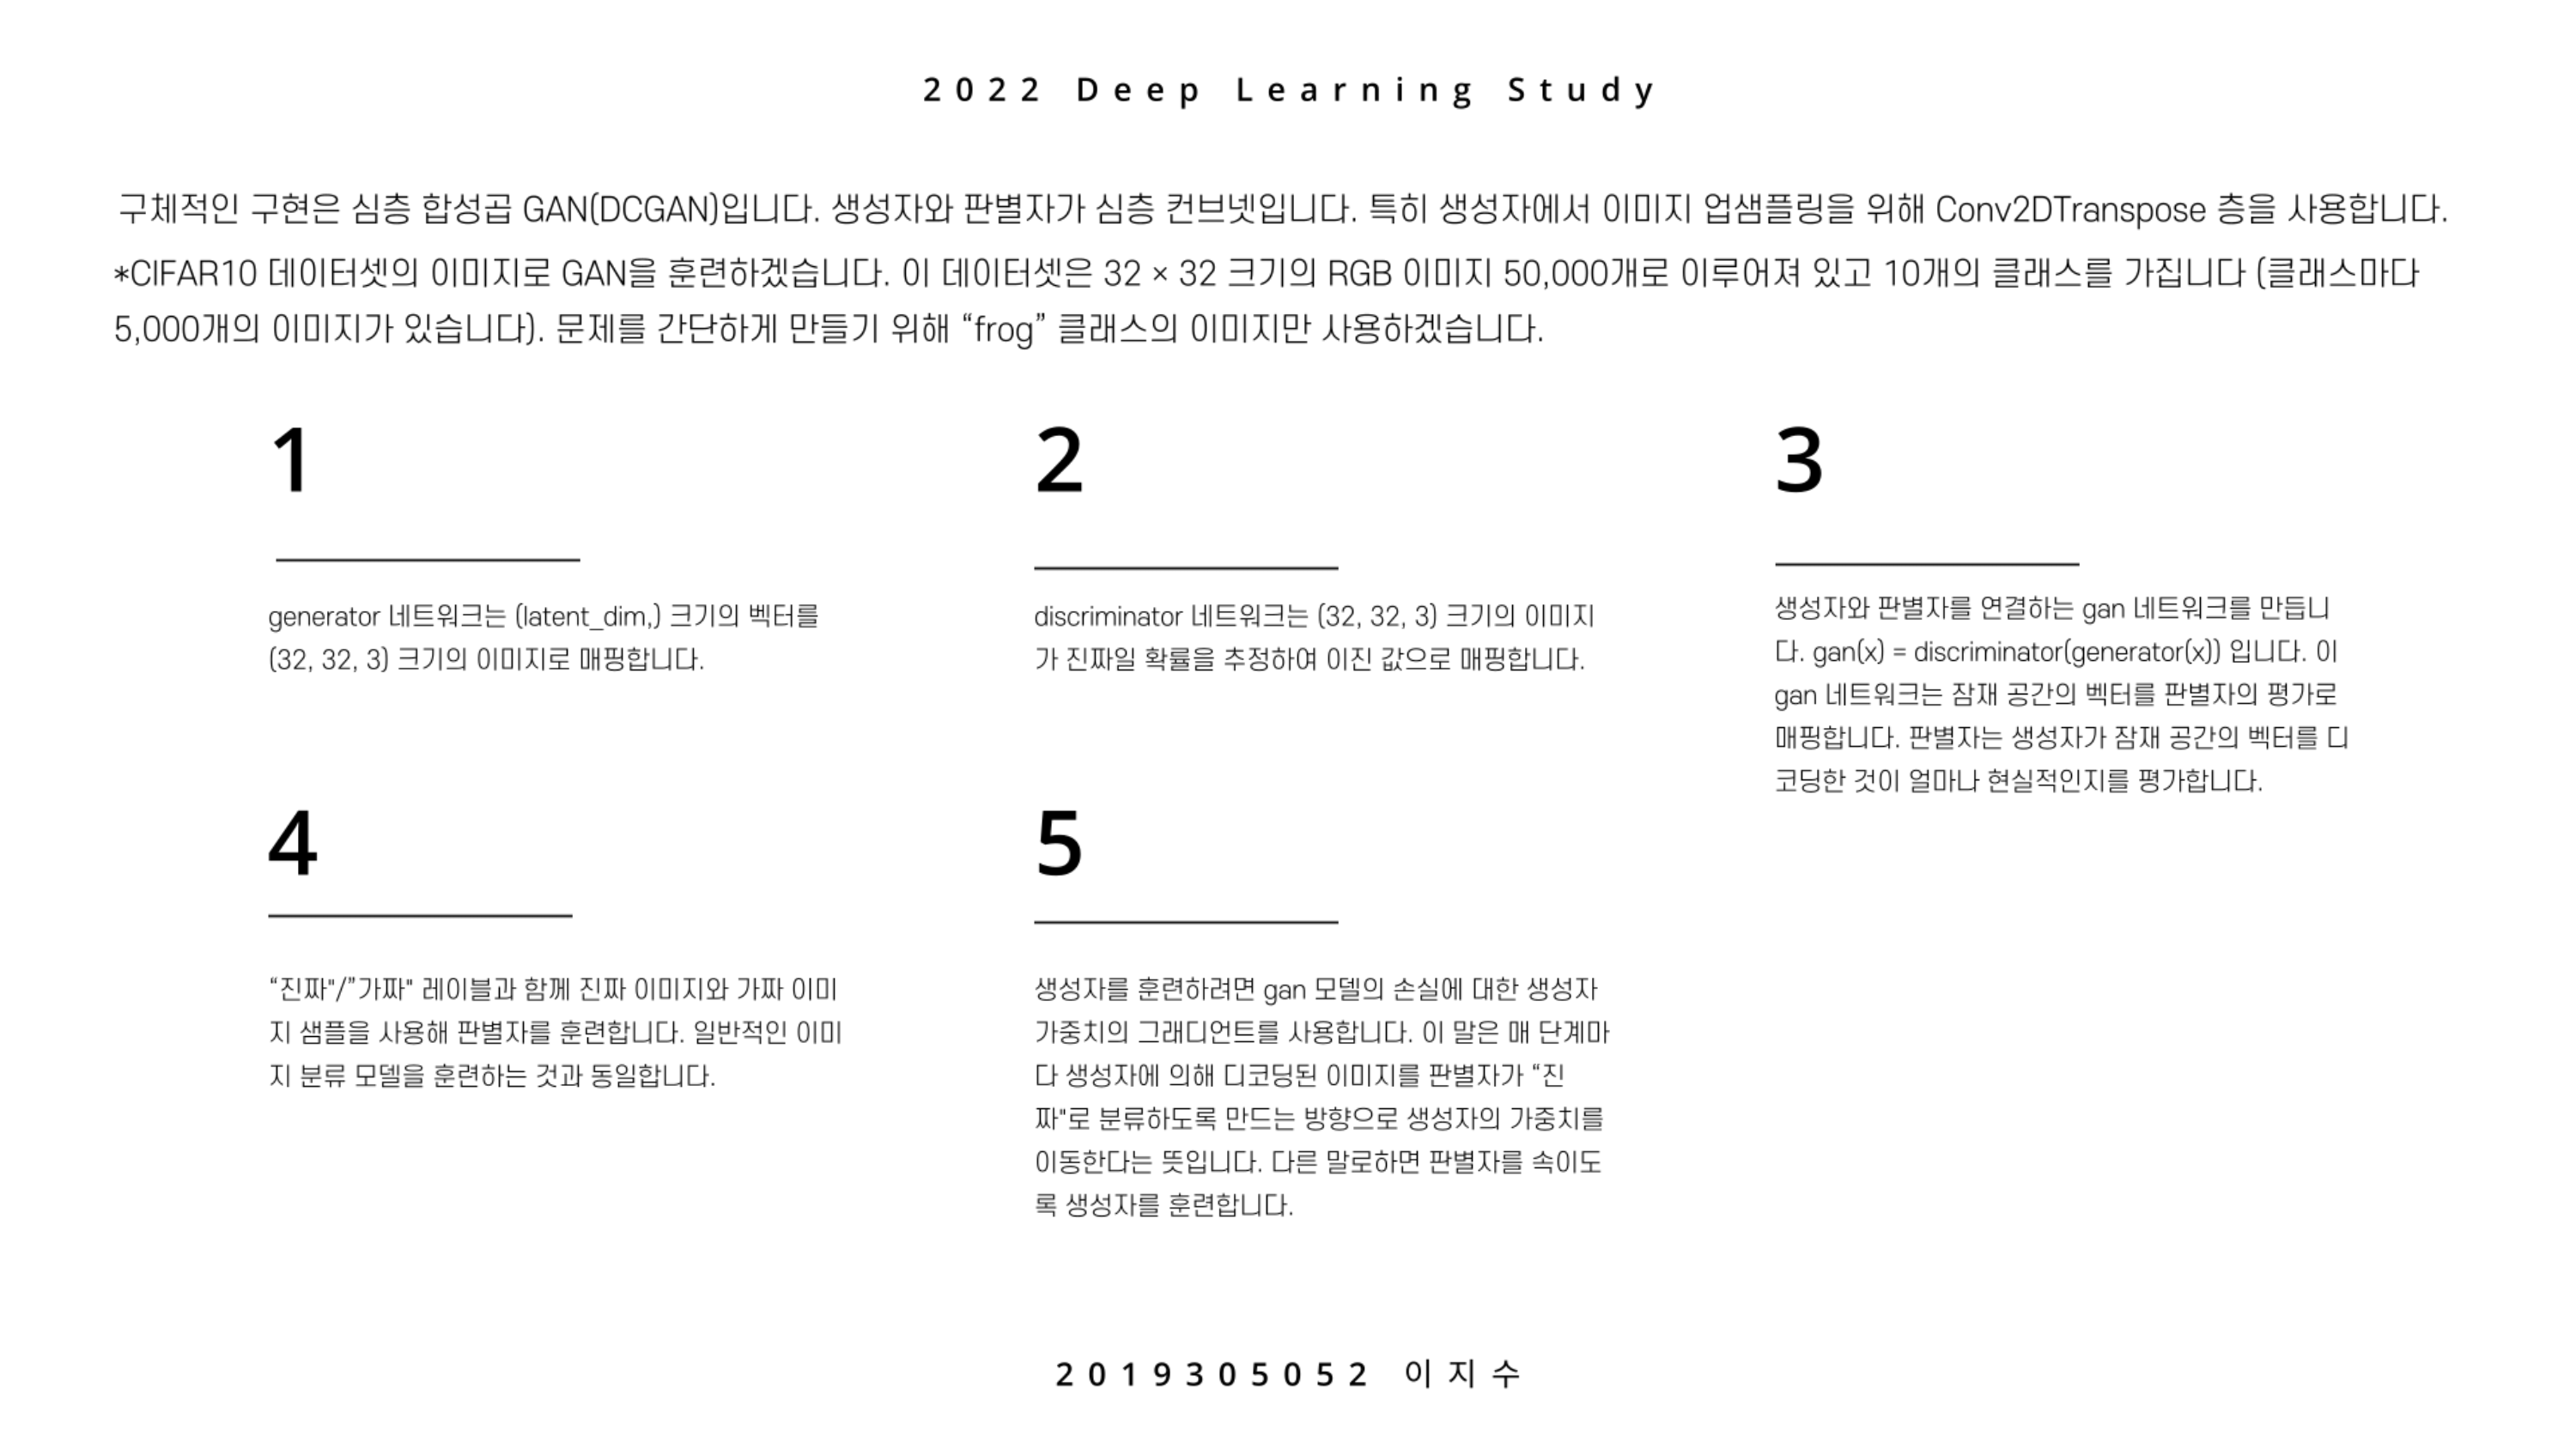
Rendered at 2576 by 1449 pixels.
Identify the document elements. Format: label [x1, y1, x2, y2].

picture [1020, 764, 1132, 944]
picture [556, 1344, 1535, 1410]
picture [107, 179, 2469, 366]
picture [556, 61, 1668, 127]
picture [254, 381, 367, 561]
text_box [1034, 917, 1339, 927]
picture [264, 967, 856, 1105]
picture [1030, 594, 1607, 688]
text_box [1775, 559, 2080, 569]
picture [254, 764, 361, 944]
text_box [276, 555, 580, 565]
picture [264, 594, 838, 688]
text_box [1034, 563, 1339, 573]
picture [1030, 967, 1622, 1234]
picture [1761, 381, 1871, 561]
picture [1771, 586, 2363, 810]
picture [1020, 381, 1130, 561]
text_box [268, 911, 573, 921]
